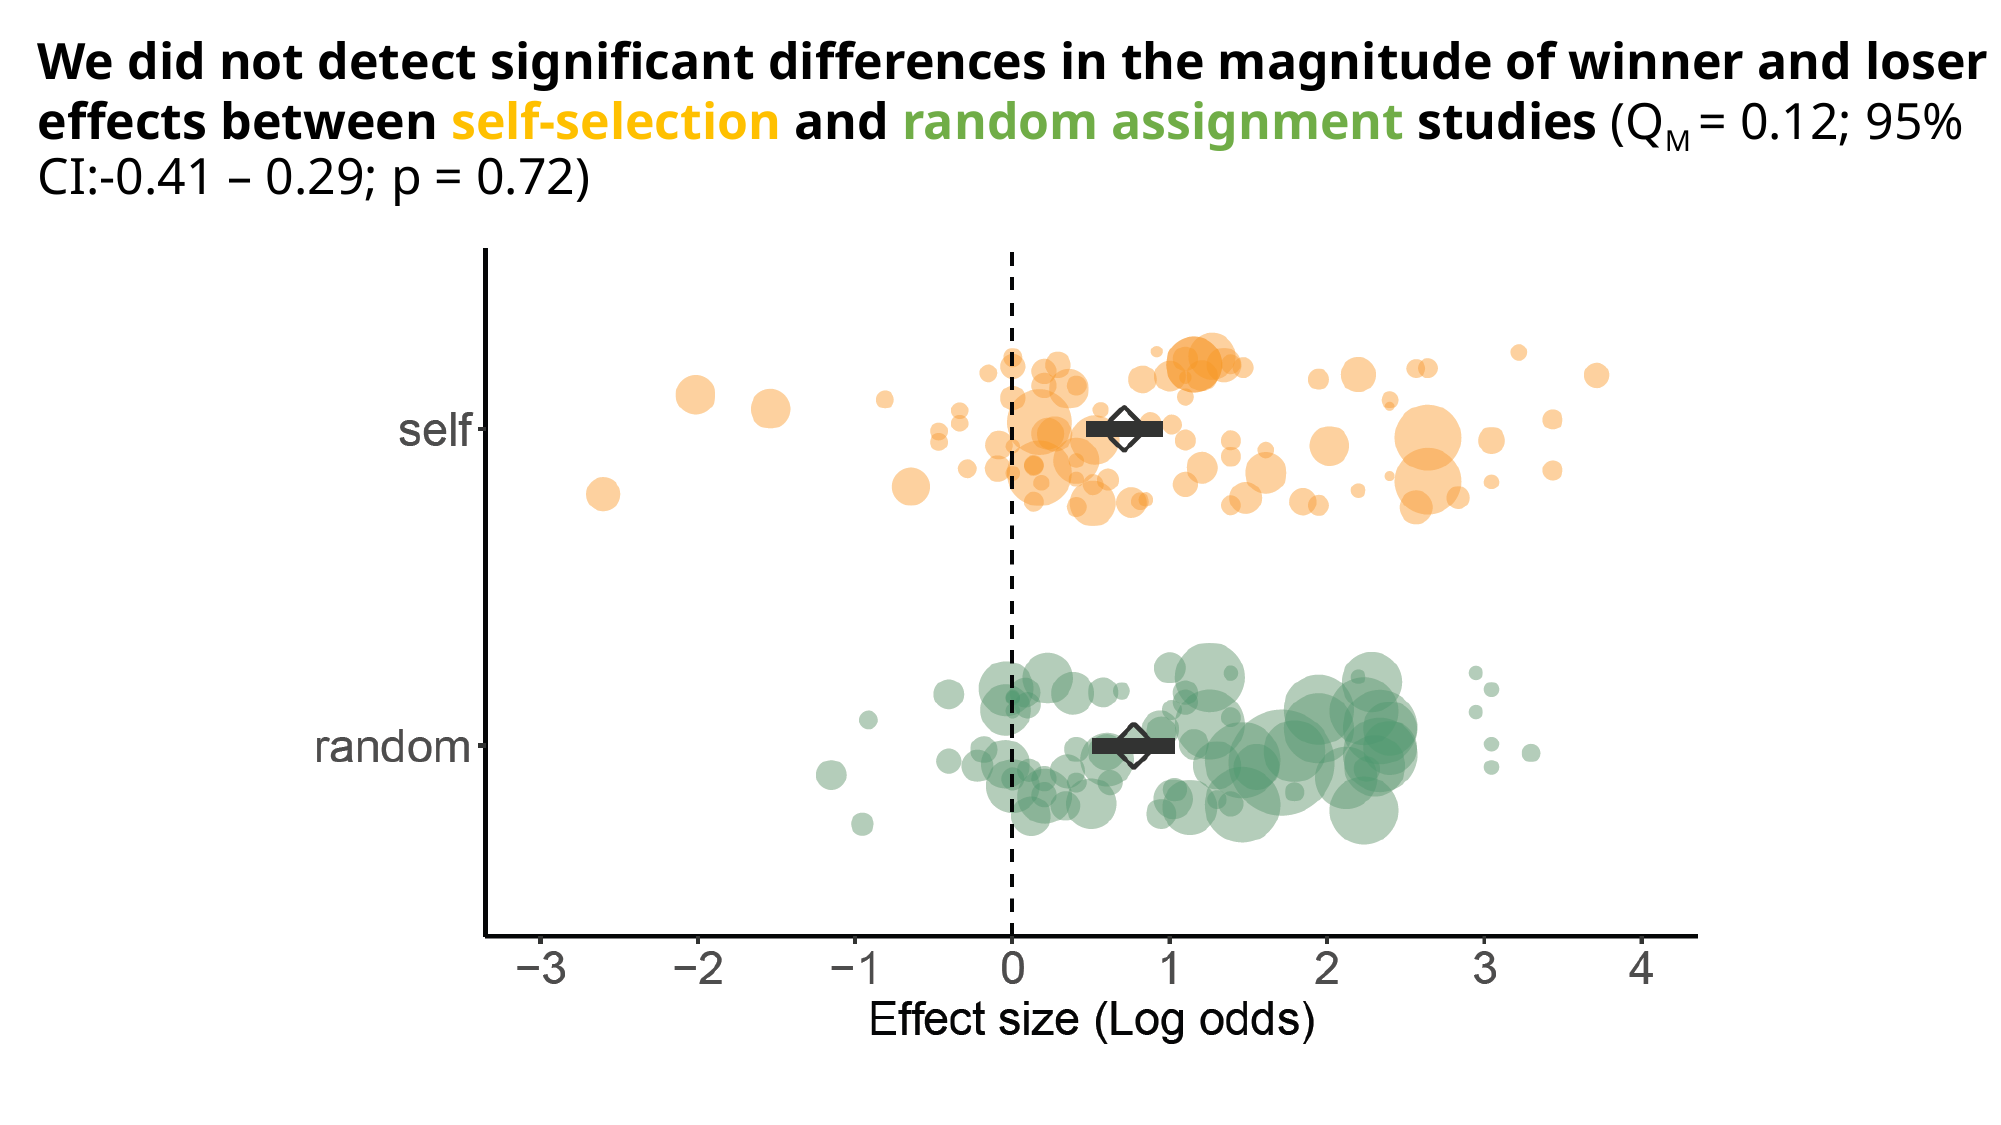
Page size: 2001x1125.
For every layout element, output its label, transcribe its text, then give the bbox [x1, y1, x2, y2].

text_box We did not detect significant differences in the magnitude of winner and loser effects between self-selection and random assignment studies (QM = 0.12; 95% CI:-0.41 – 0.29; p = 0.72) [23, 28, 2000, 249]
picture [301, 248, 1699, 1056]
